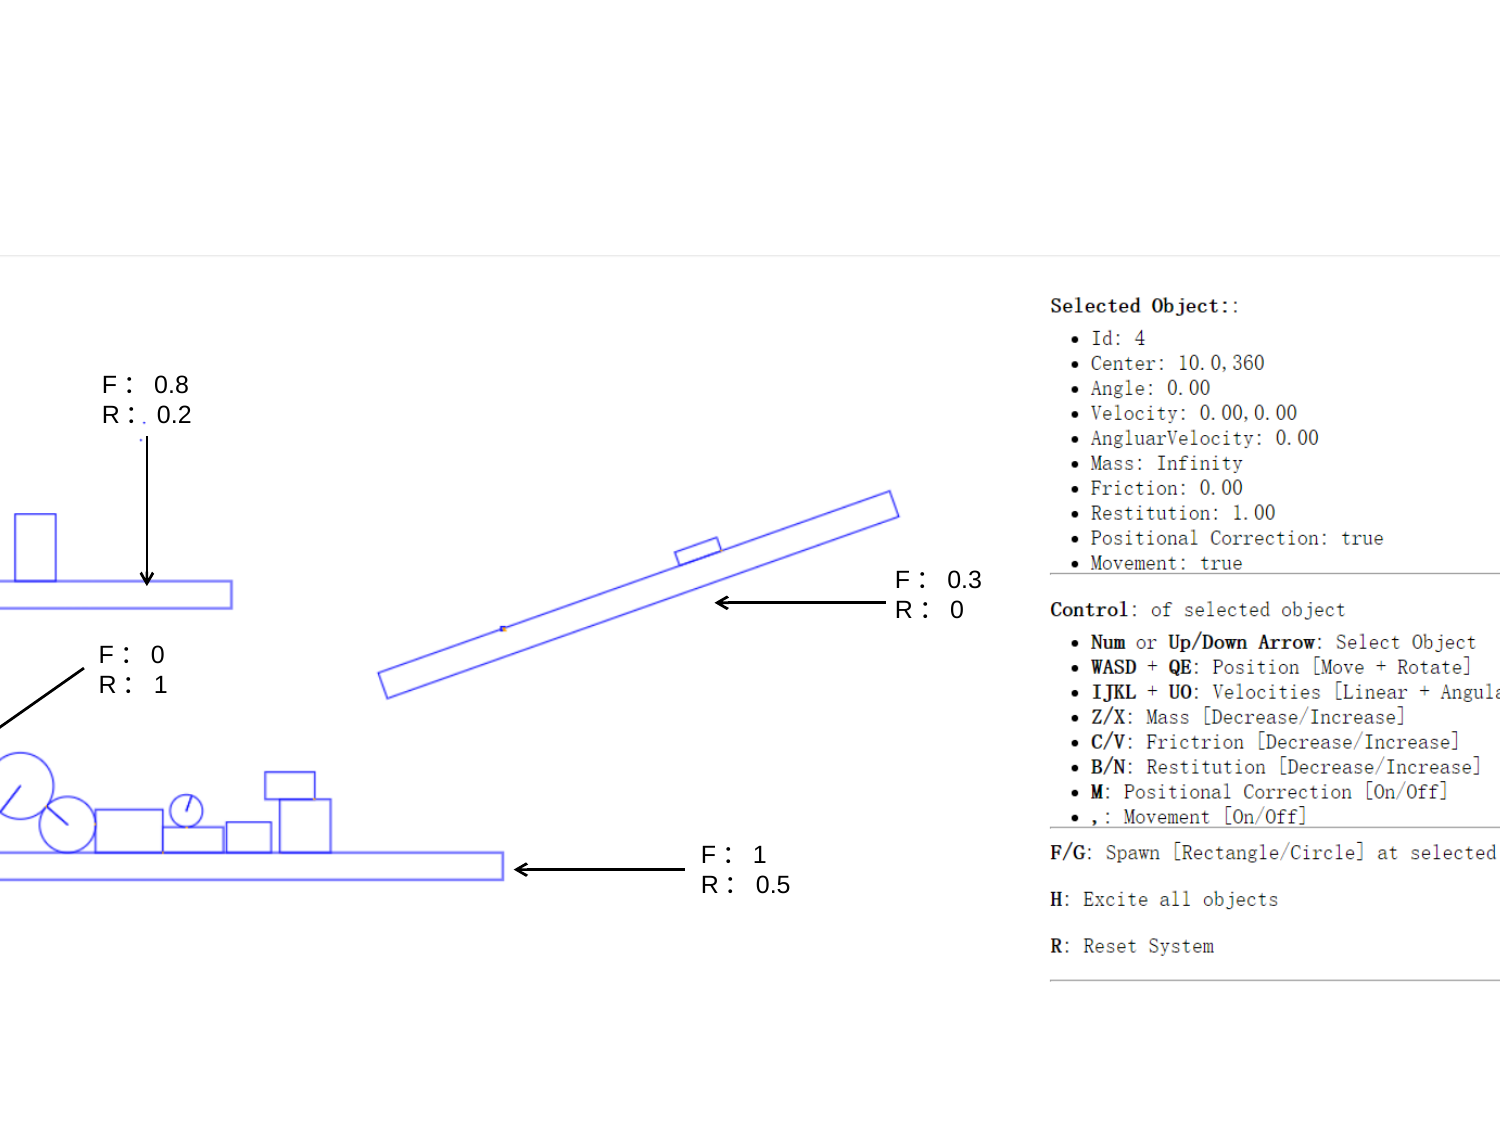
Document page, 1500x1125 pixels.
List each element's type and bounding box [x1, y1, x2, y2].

text_box [0, 668, 90, 740]
picture [0, 255, 1500, 1010]
